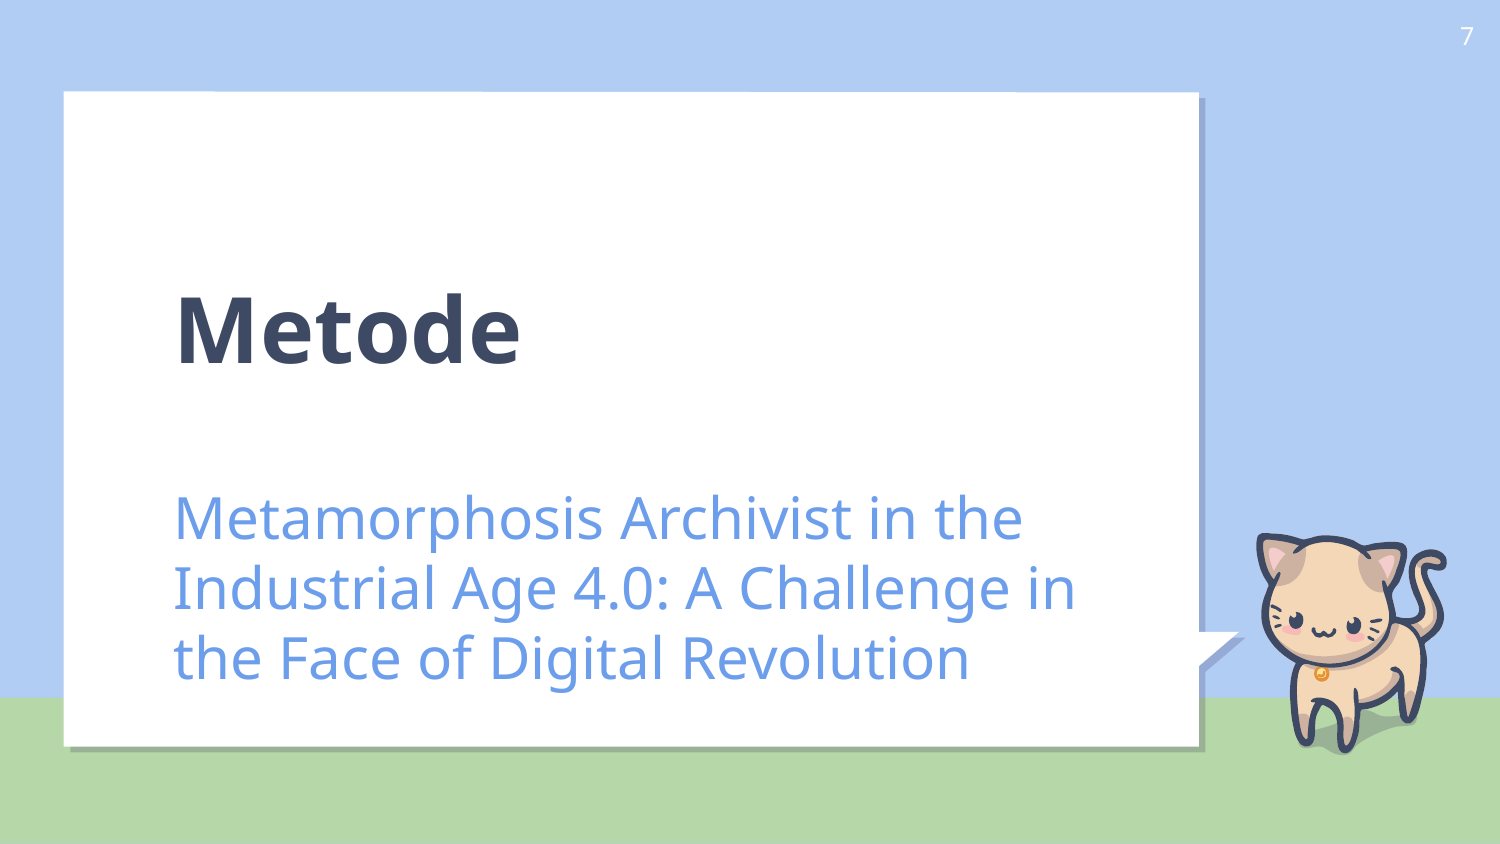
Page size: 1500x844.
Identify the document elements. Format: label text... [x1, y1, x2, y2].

slide_number 7 [1399, 5, 1490, 70]
title Metode [158, 206, 1096, 397]
subtitle Metamorphosis Archivist in the Industrial Age 4.0: A Challenge in the Face of Digital Revolution [158, 465, 1096, 595]
